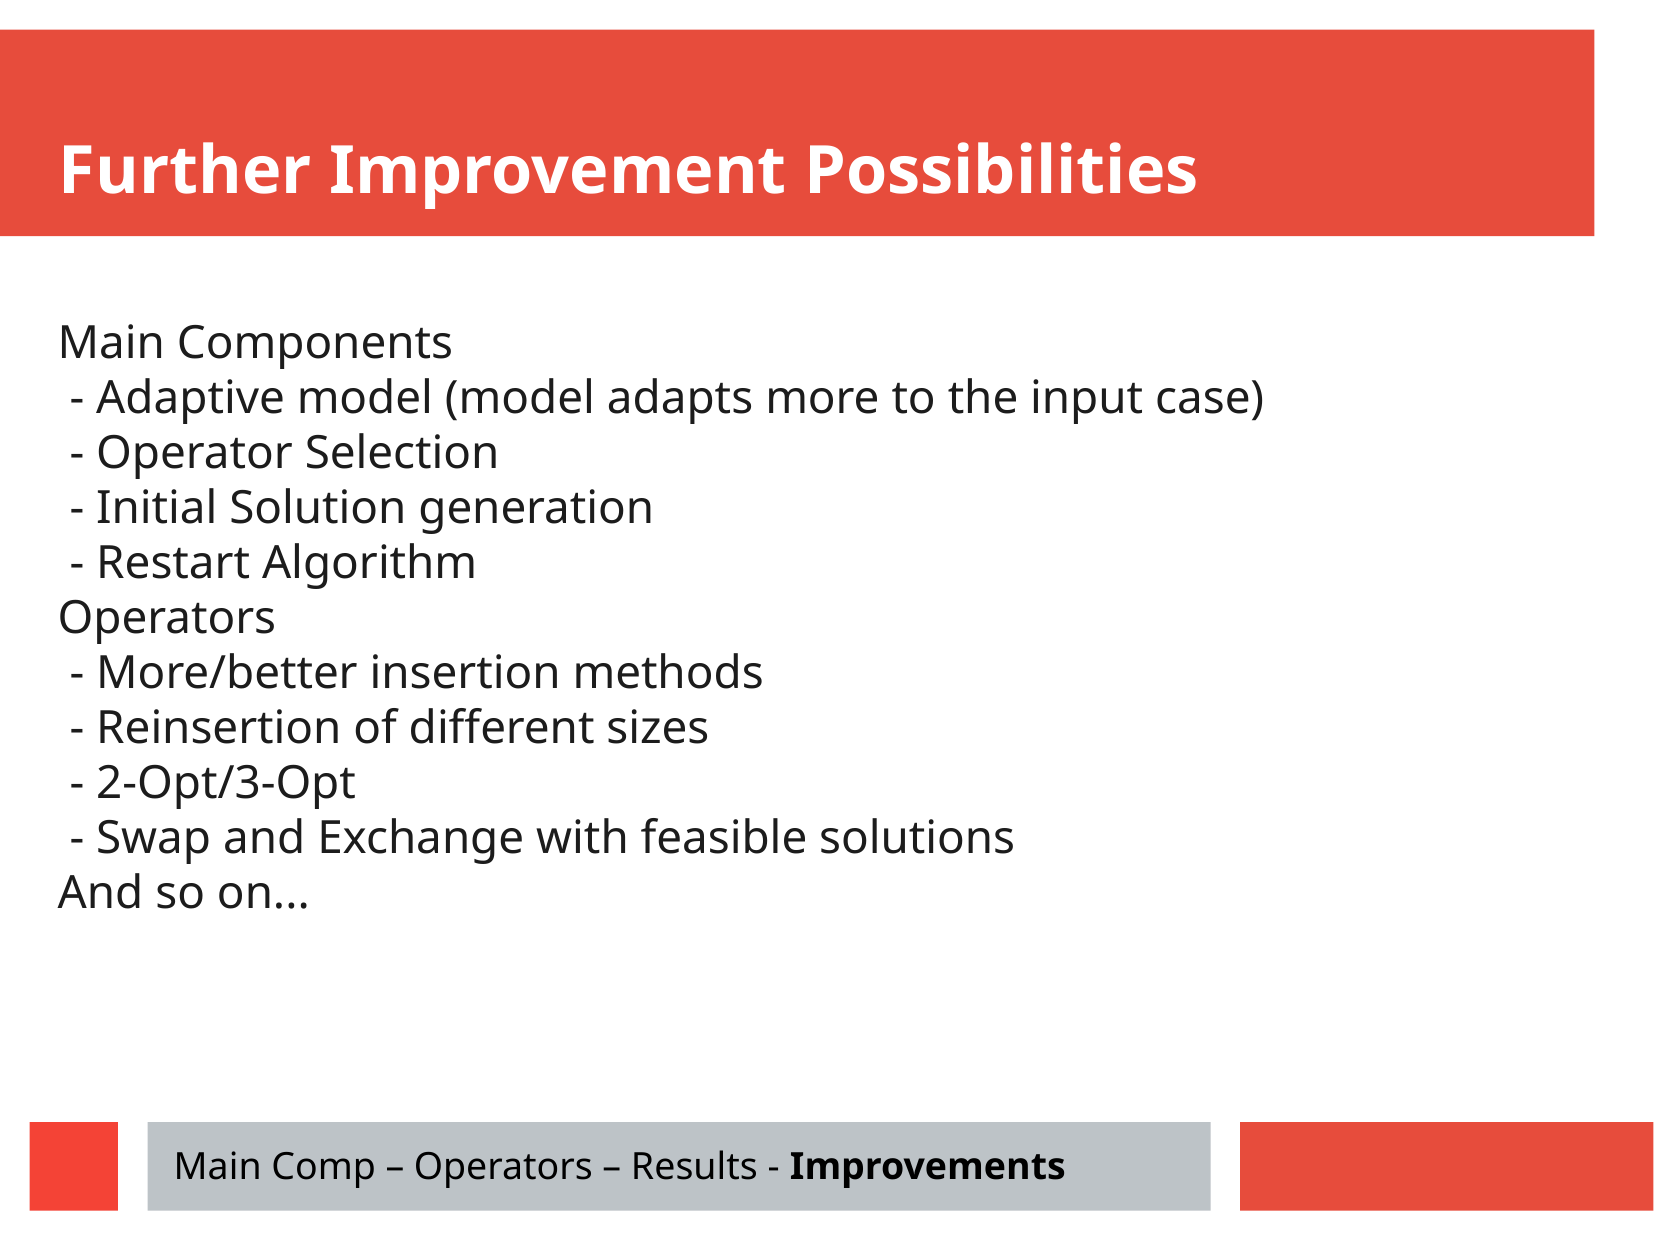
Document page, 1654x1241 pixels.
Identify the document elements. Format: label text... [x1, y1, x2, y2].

text_box Main Comp – Operators – Results - Improvements [158, 1134, 1194, 1194]
text_box Further Improvement Possibilities [59, 59, 1595, 207]
text_box Main Components - Adaptive model (model adapts more to the input case) - Operator Selection - Initial Solution generation - Restart Algorithm Operators - More/better insertion methods - Reinsertion of different sizes - 2-Opt/3-Opt - Swap and Exchange with feasible solutions And so on... [57, 312, 1564, 1081]
